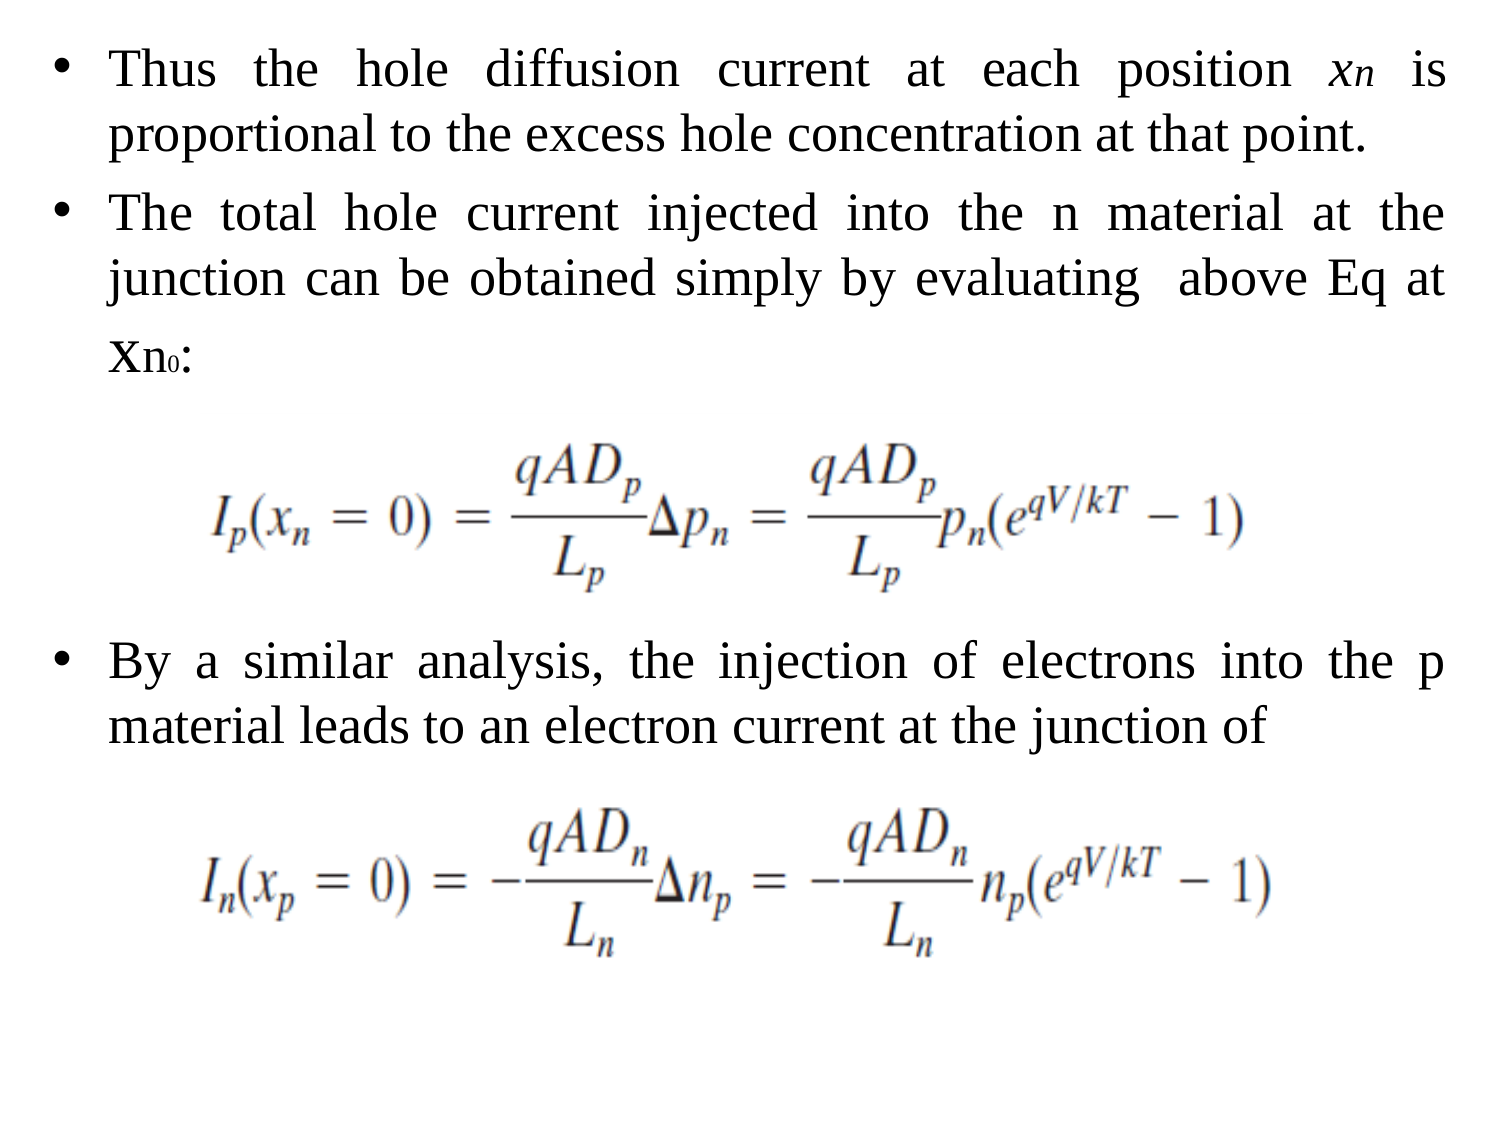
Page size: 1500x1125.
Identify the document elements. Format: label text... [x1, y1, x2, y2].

picture [199, 412, 1313, 613]
list Thus the hole diffusion current at each position xn is proportional to the excess hole concentration at that point. The total hole current injected into the n material at the junction can be obtained simply by evaluating above Eq at xn0: By a similar analysis, the injection of electrons into the p material leads to an electron current at the junction of [37, 24, 1463, 1100]
picture [162, 762, 1301, 988]
